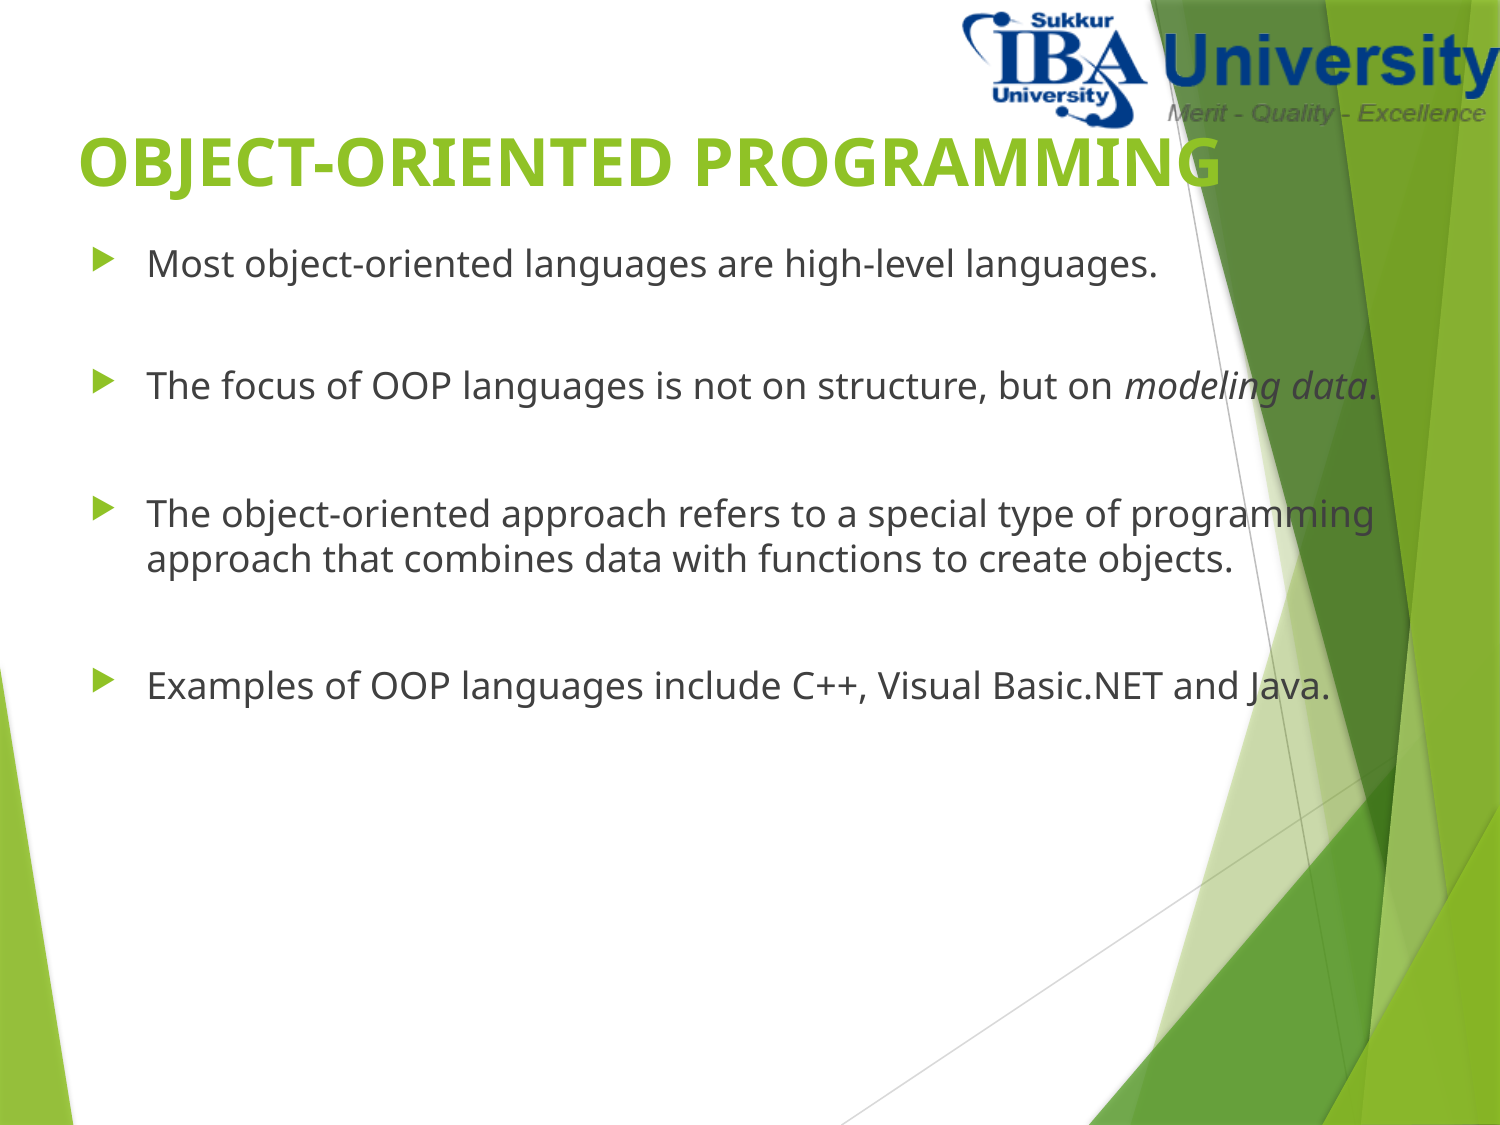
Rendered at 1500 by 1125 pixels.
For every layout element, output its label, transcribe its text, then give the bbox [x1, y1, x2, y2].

list Most object-oriented languages are high-level languages. The focus of OOP languages is not on structure, but on modeling data. The object-oriented approach refers to a special type of programming approach that combines data with functions to create objects. Examples of OOP languages include C++, Visual Basic.NET and Java. [75, 237, 1425, 1079]
title OBJECT-ORIENTED PROGRAMMING [62, 112, 1300, 213]
picture [956, 7, 1500, 134]
